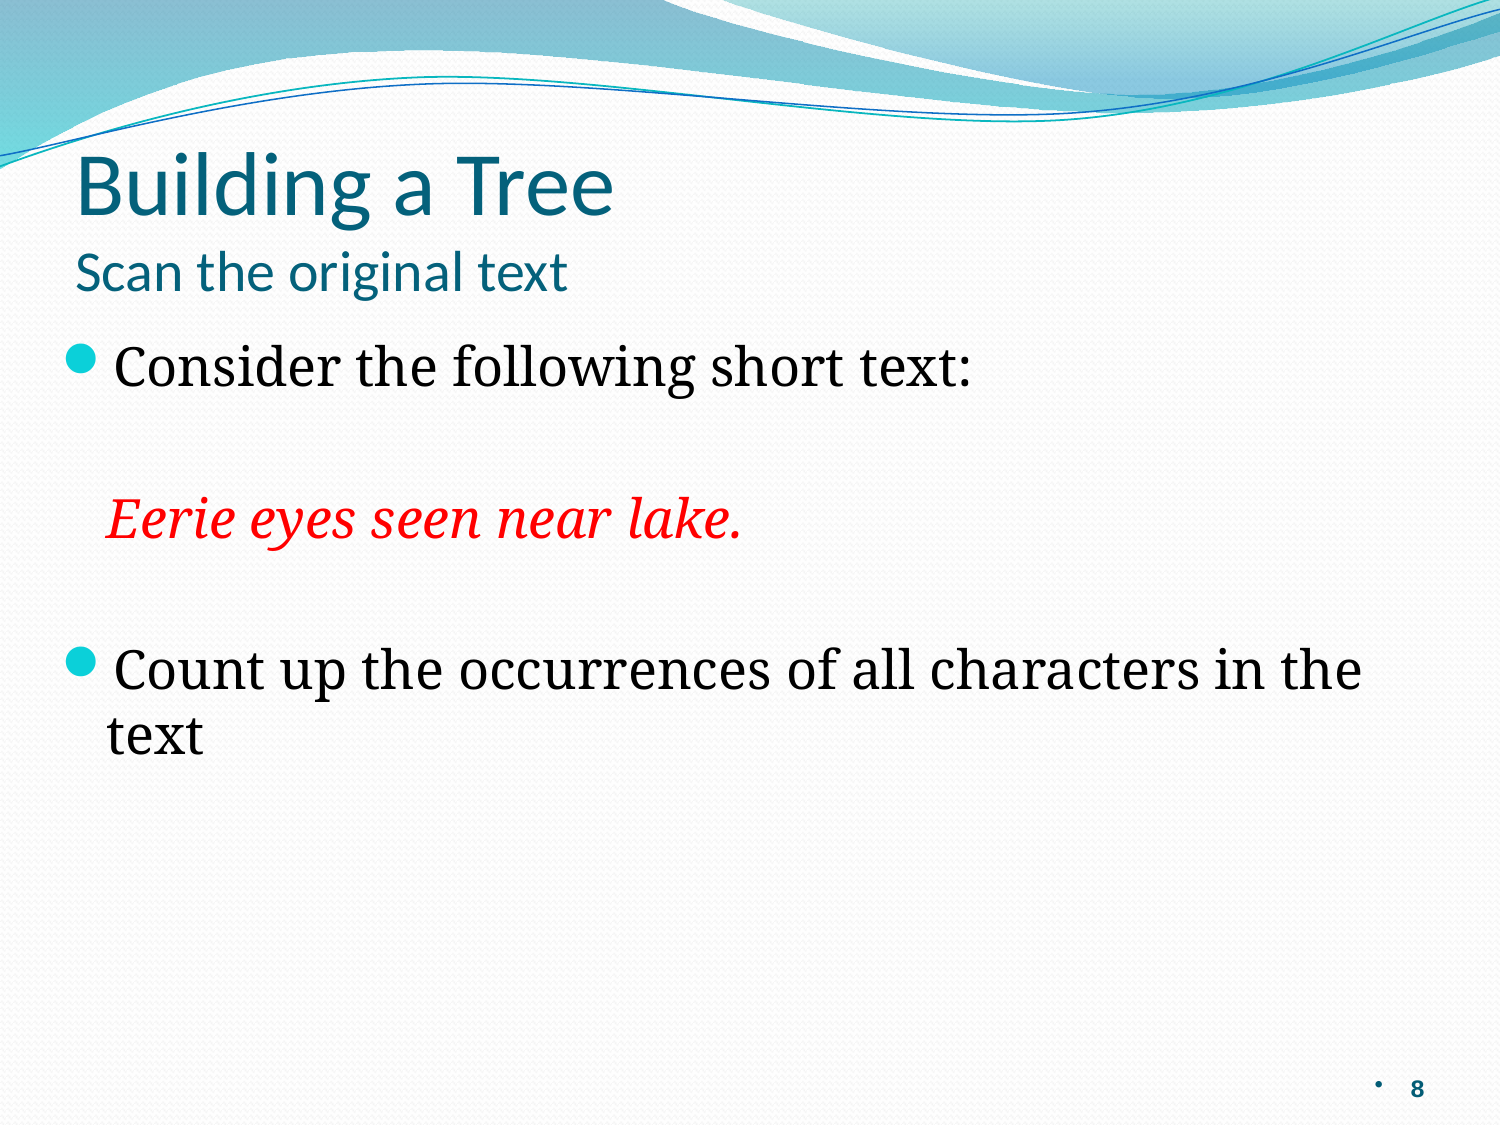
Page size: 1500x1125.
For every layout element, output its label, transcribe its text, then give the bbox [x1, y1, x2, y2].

title Building a Tree Scan the original text [75, 115, 1425, 303]
slide_number 8 [1299, 1042, 1425, 1103]
list Consider the following short text: Eerie eyes seen near lake. Count up the occurrences of all characters in the text [46, 324, 1491, 1000]
